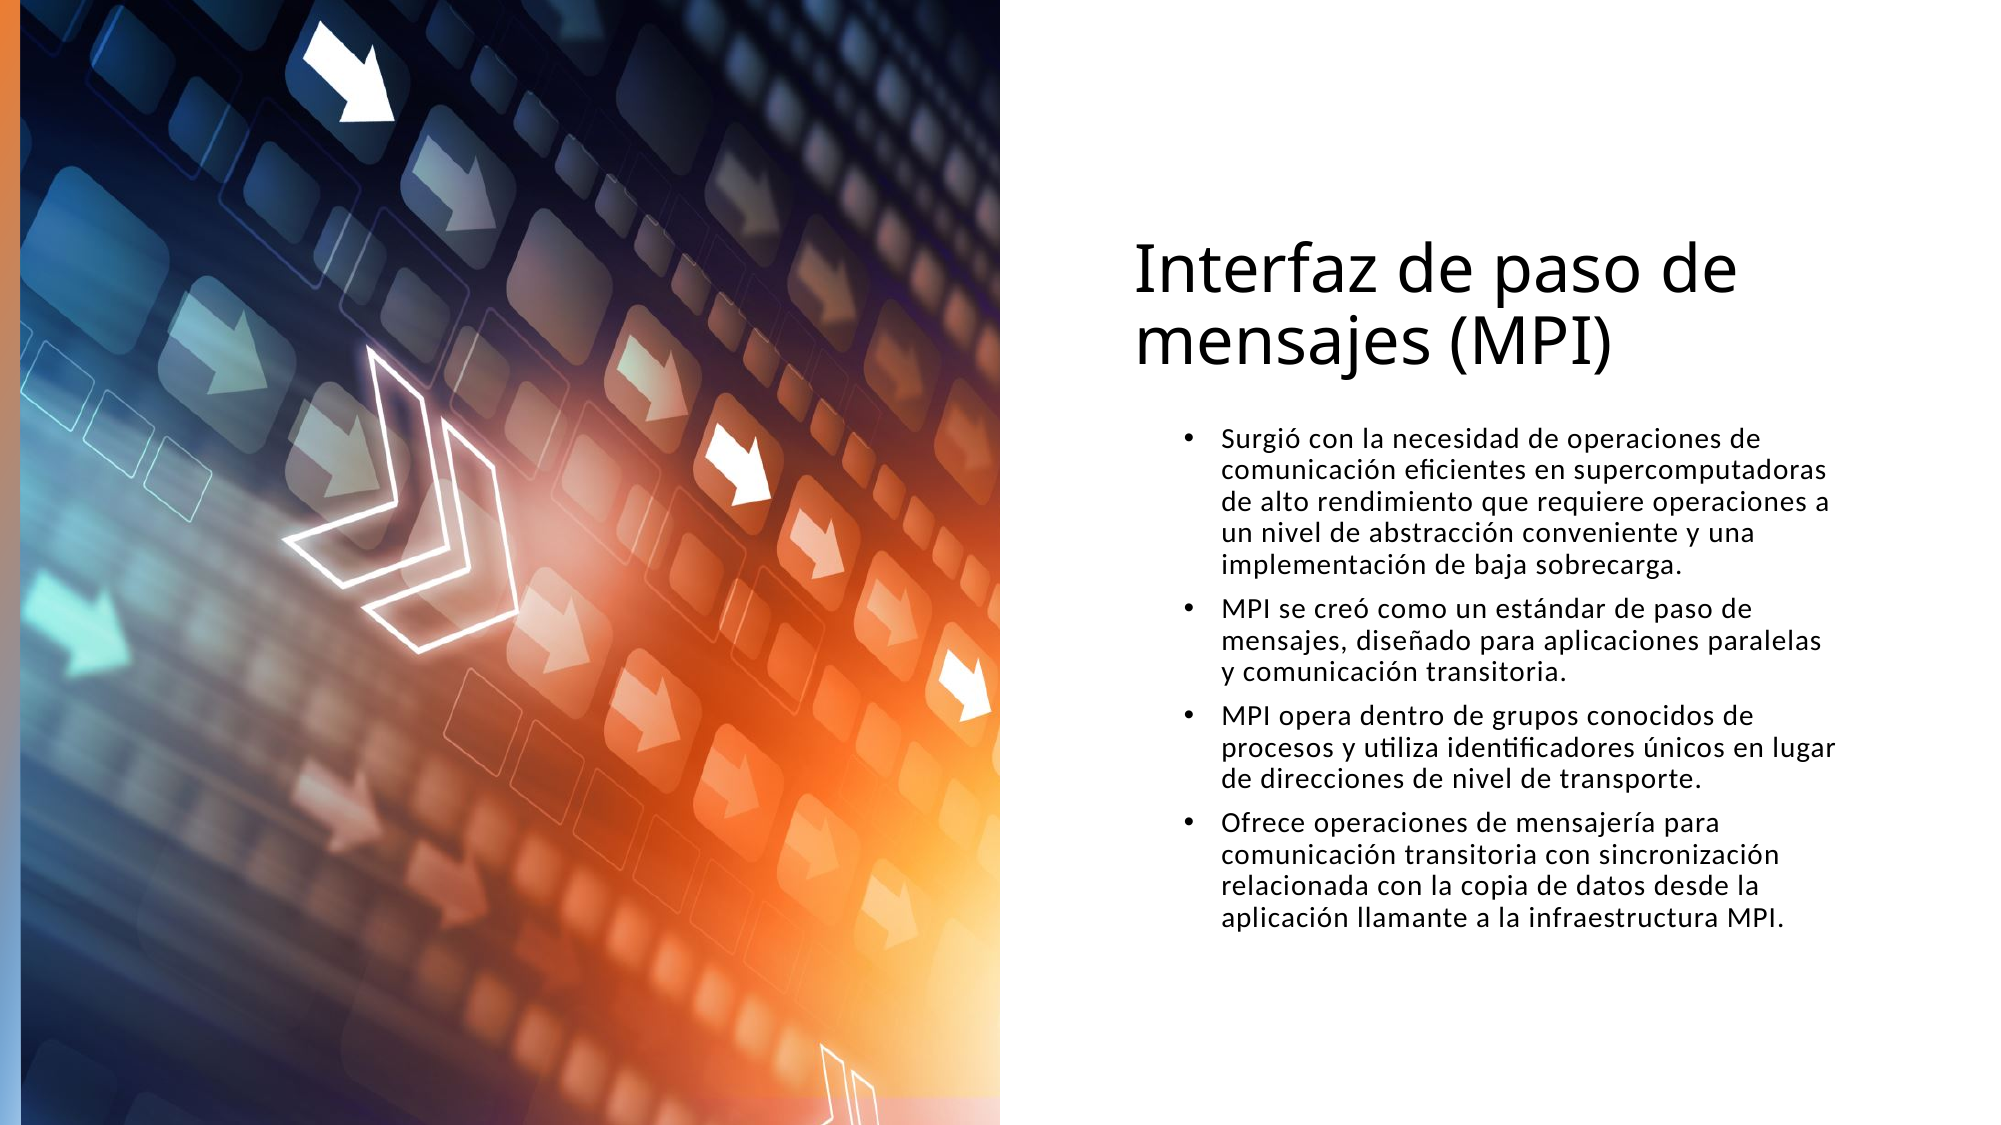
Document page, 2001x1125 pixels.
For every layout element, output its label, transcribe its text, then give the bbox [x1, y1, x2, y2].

text_box Interfaz de paso de mensajes (MPI) [1119, 121, 1857, 387]
text_box Surgió con la necesidad de operaciones de comunicación eficientes en supercomputadoras de alto rendimiento que requiere operaciones a un nivel de abstracción conveniente y una implementación de baja sobrecarga. MPI se creó como un estándar de paso de mensajes, diseñado para aplicaciones paralelas y comunicación transitoria. MPI opera dentro de grupos conocidos de procesos y utiliza identificadores únicos en lugar de direcciones de nivel de transporte. Ofrece operaciones de mensajería para comunicación transitoria con sincronización relacionada con la copia de datos desde la aplicación llamante a la infraestructura MPI. [1119, 415, 1857, 982]
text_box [0, 0, 21, 1125]
picture [21, 0, 1000, 1125]
